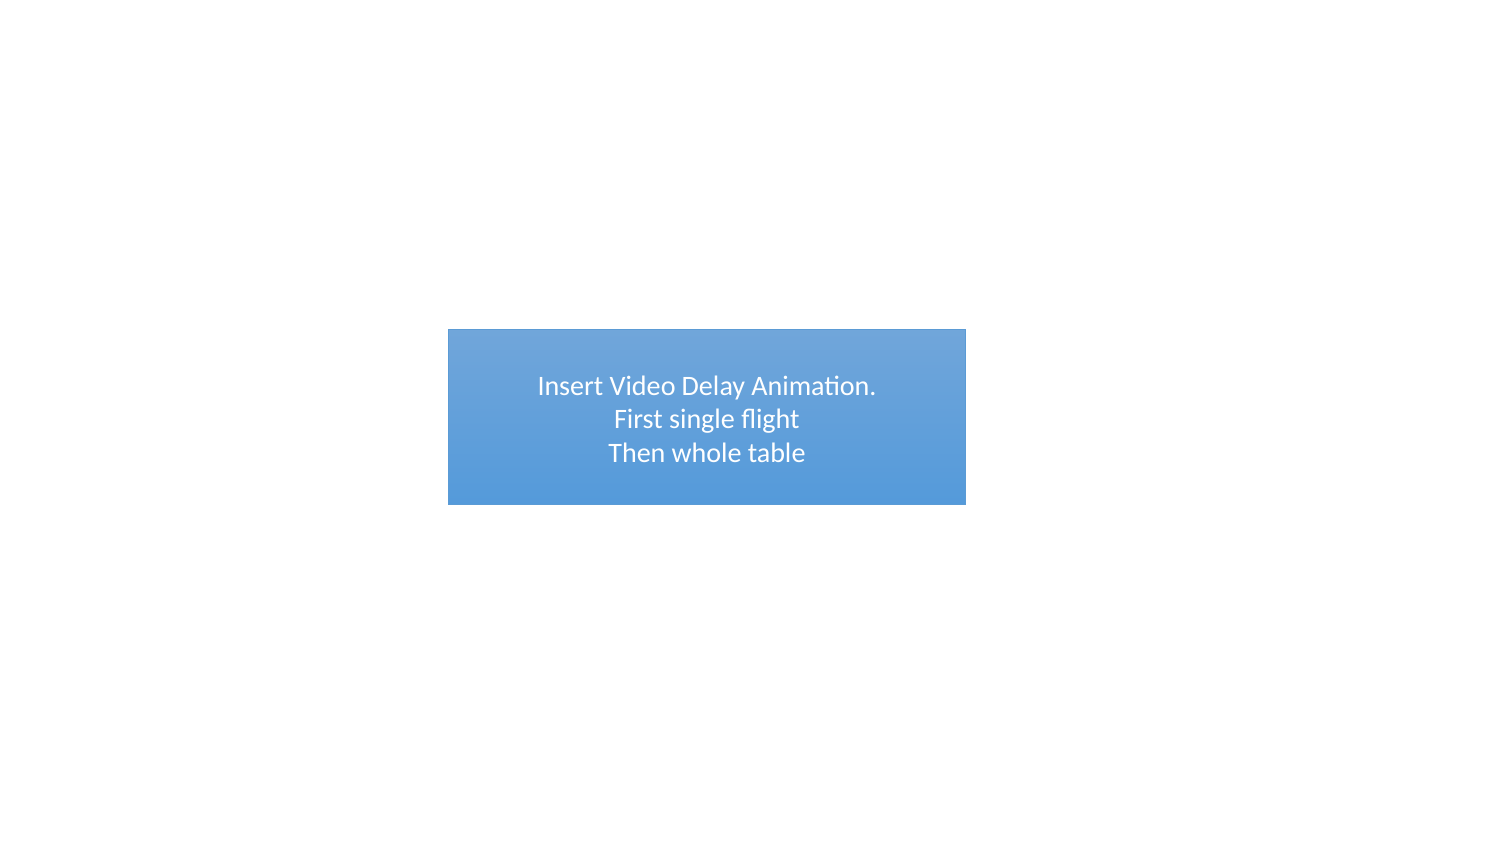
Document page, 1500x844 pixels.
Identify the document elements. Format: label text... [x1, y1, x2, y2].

text_box Insert Video Delay Animation. First single flight Then whole table [448, 329, 966, 505]
